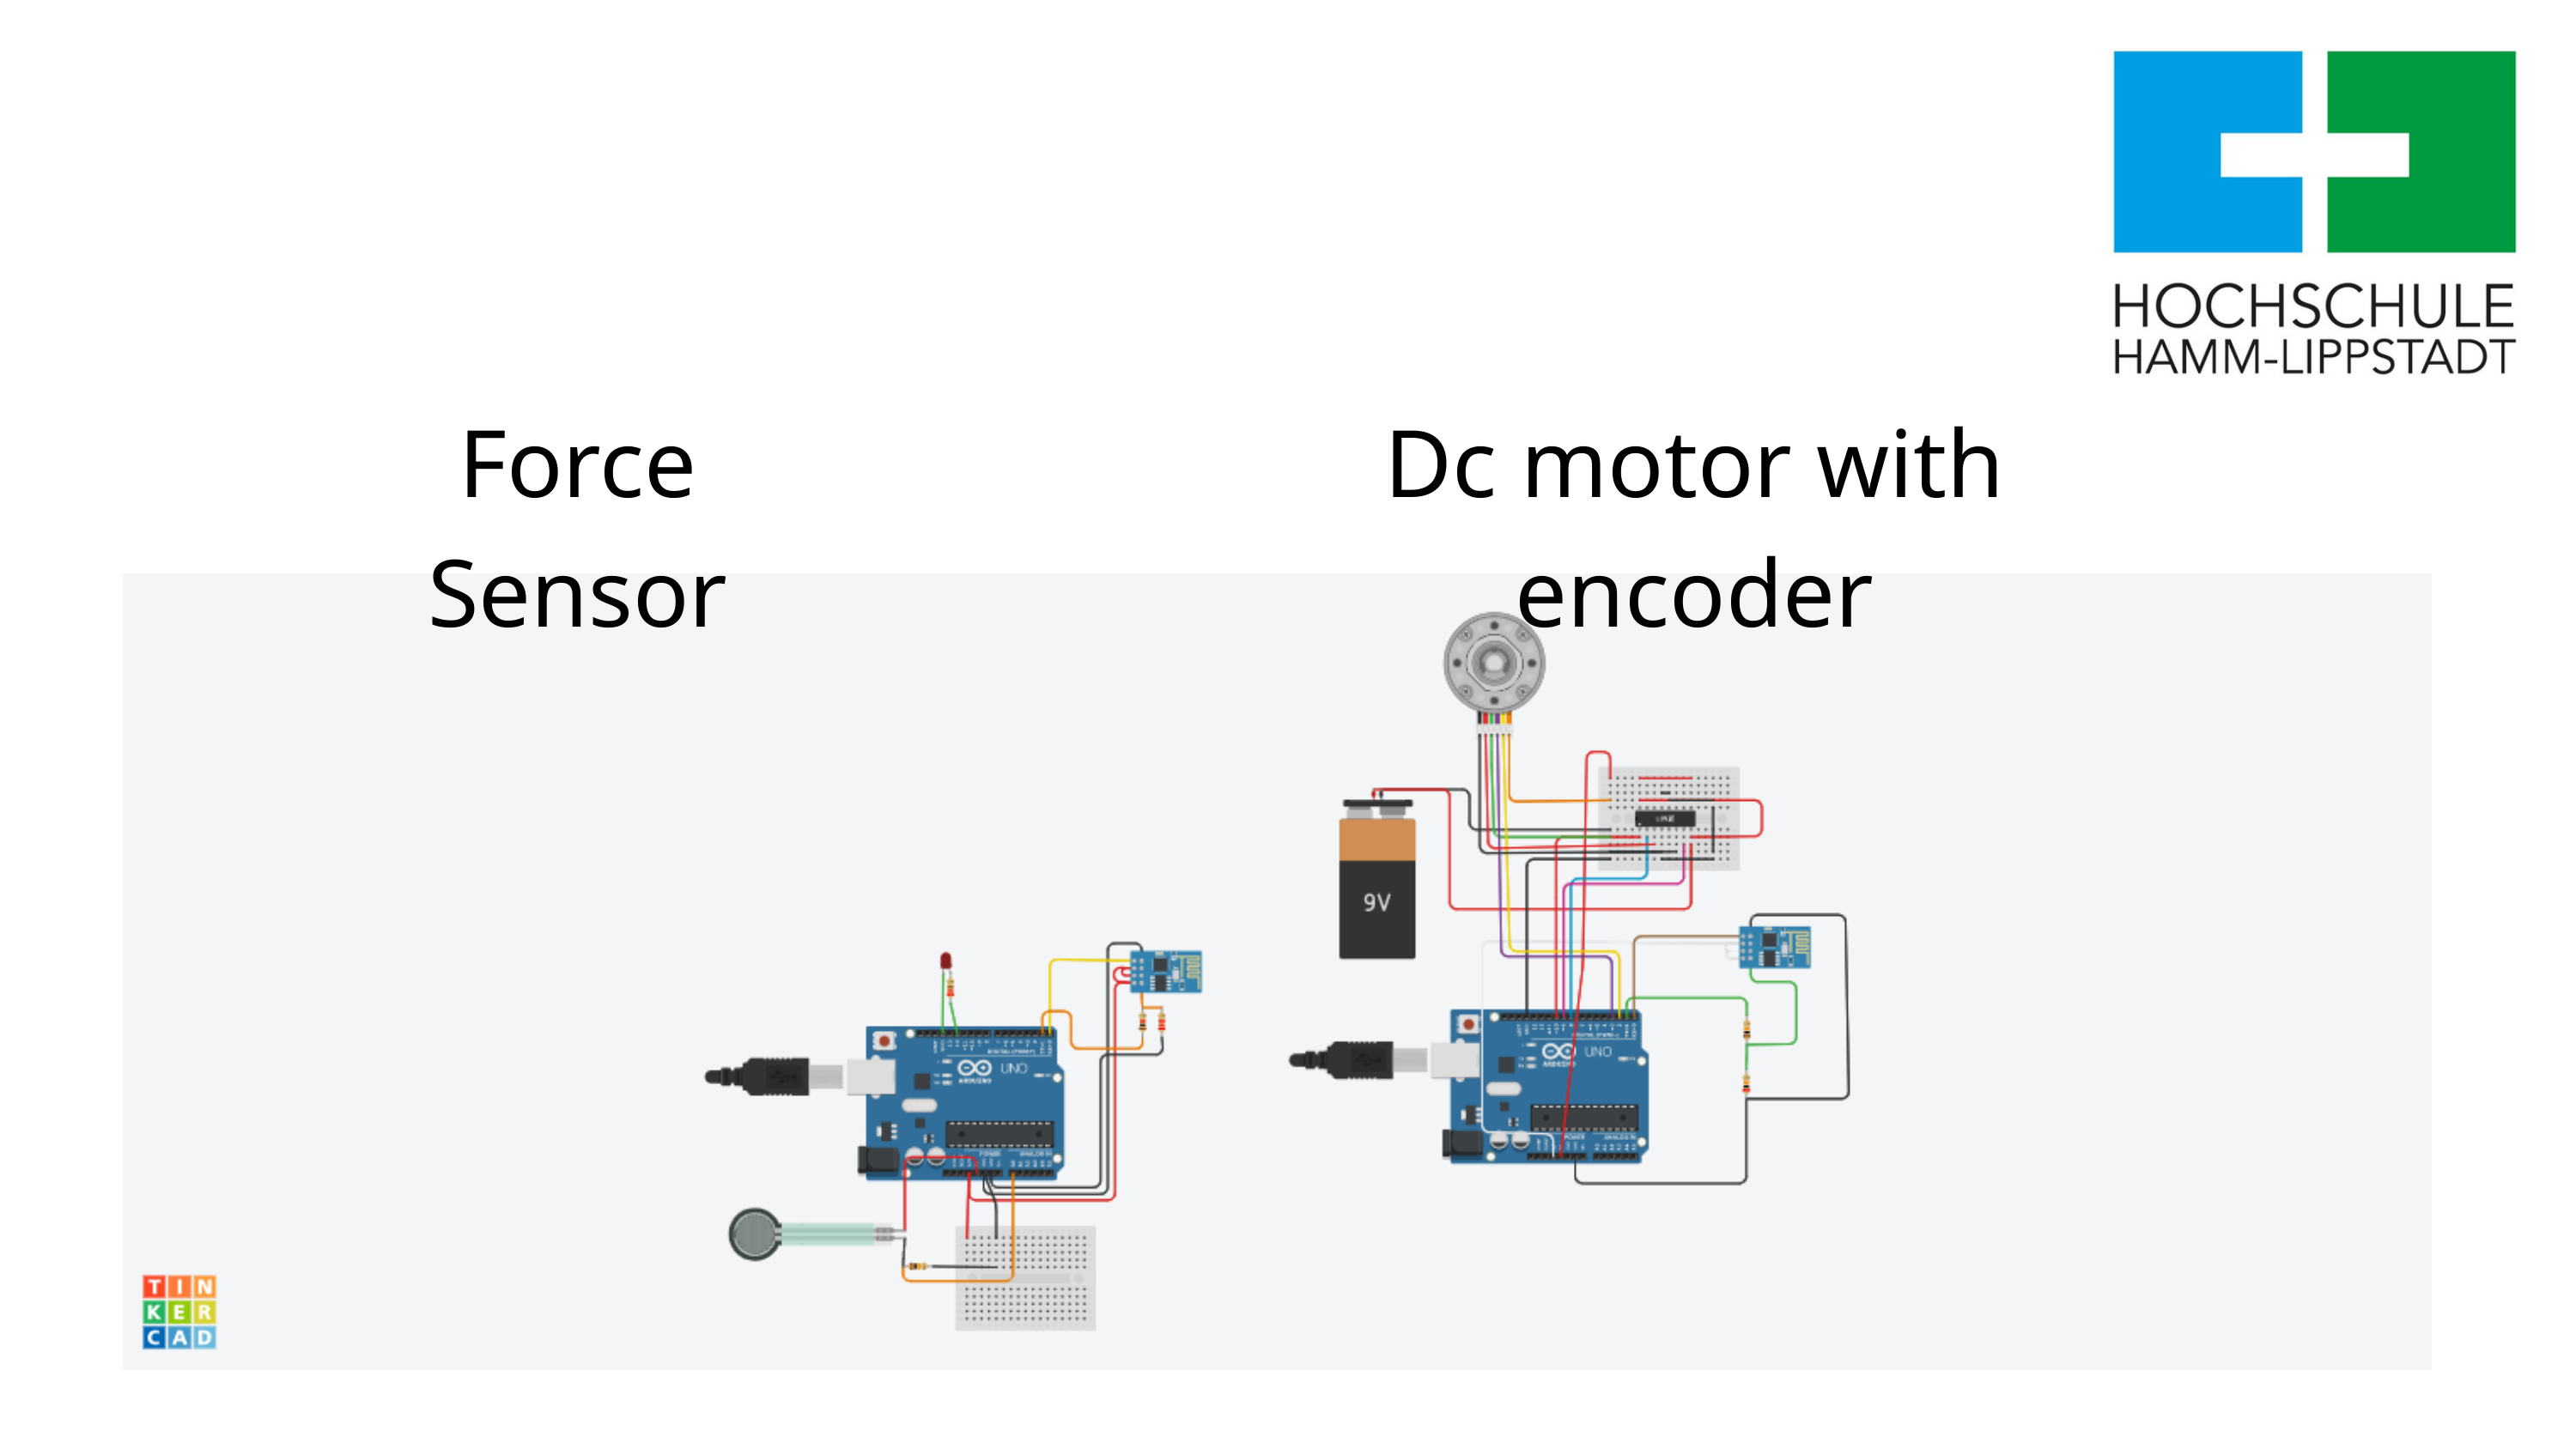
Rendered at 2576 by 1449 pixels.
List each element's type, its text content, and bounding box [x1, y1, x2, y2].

picture [2017, 27, 2576, 400]
text_box Force Sensor [296, 385, 859, 571]
text_box Dc motor with encoder [1196, 385, 2194, 571]
picture [123, 573, 2432, 1370]
